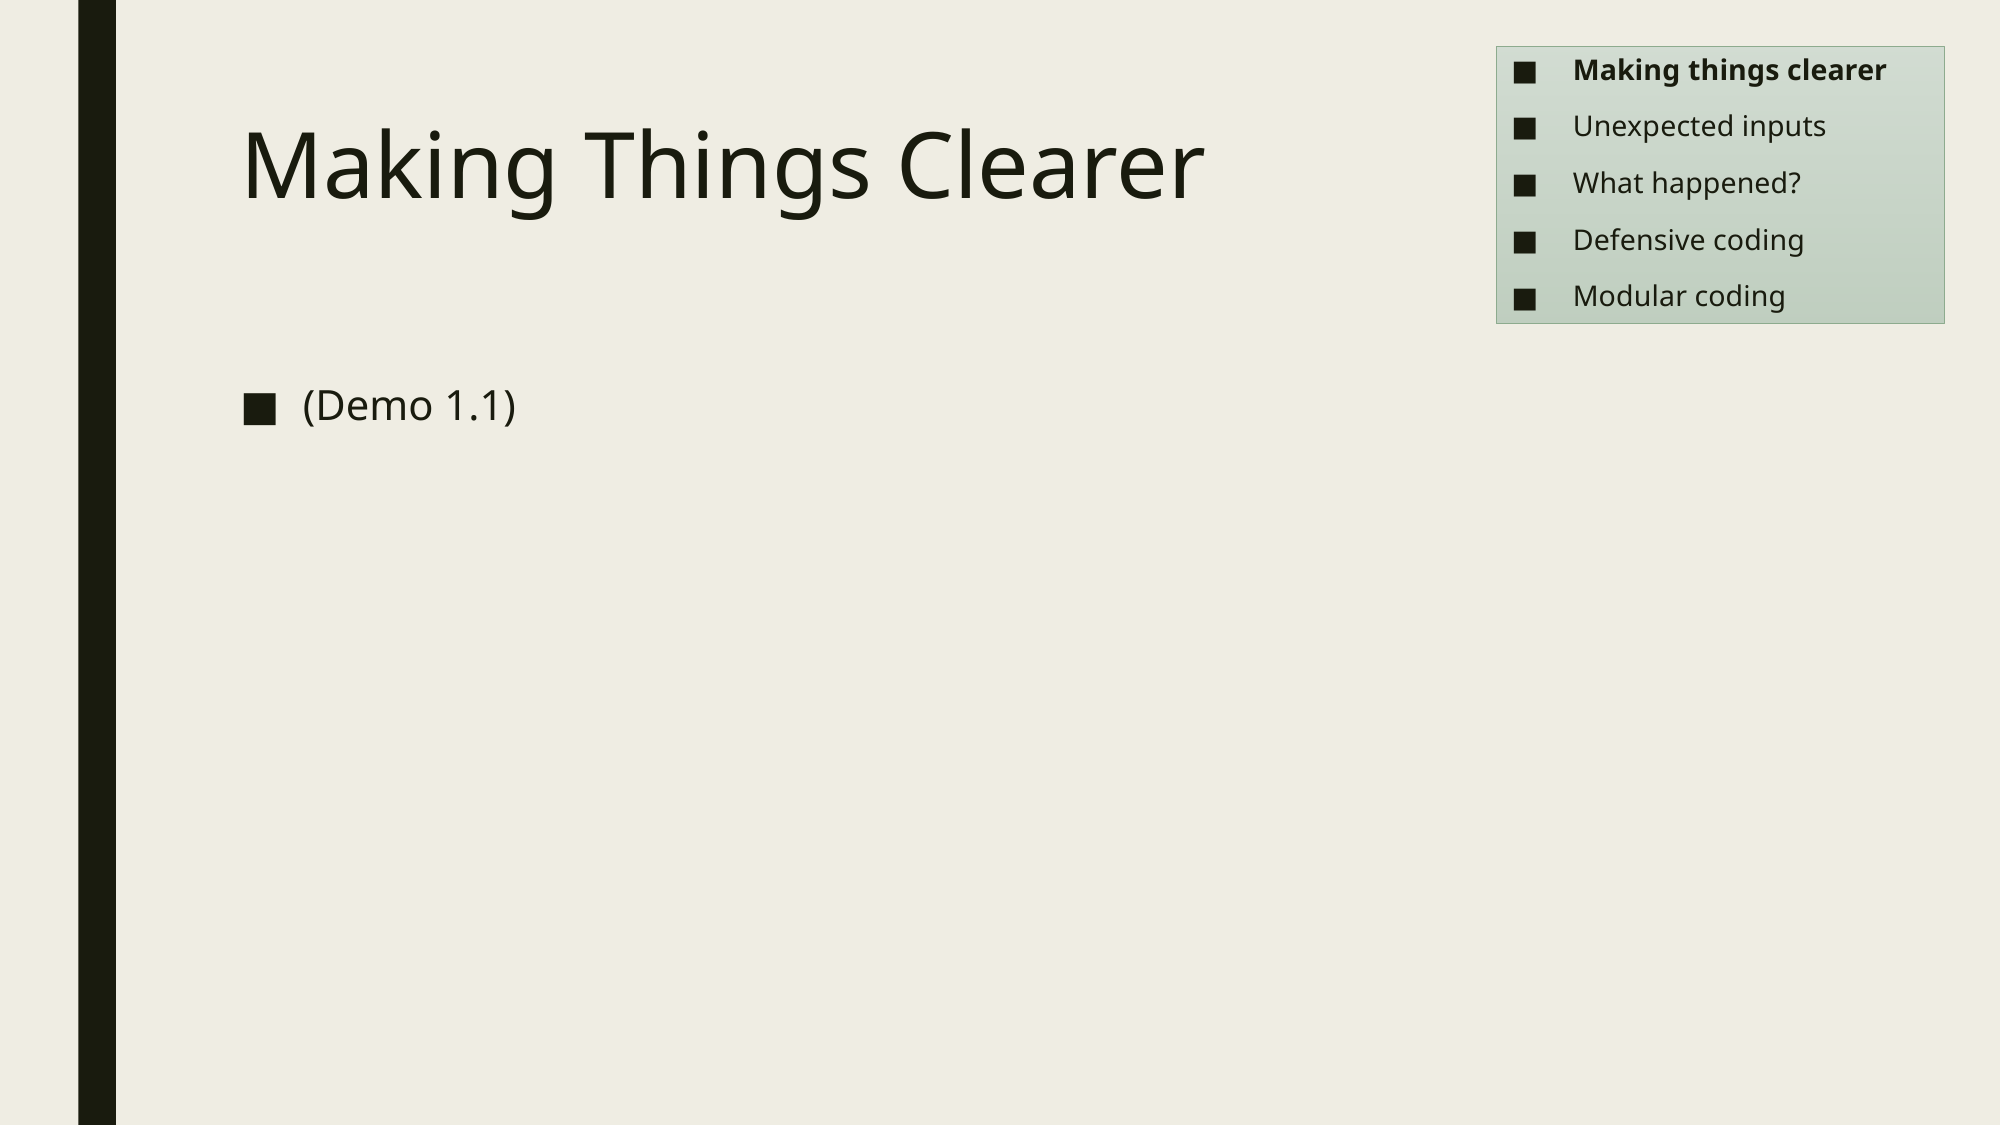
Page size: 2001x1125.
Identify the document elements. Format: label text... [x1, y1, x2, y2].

title Making Things Clearer [225, 112, 1800, 357]
list (Demo 1.1) [225, 375, 1800, 963]
text_box Making things clearer Unexpected inputs What happened? Defensive coding Modular coding [1496, 46, 1945, 324]
